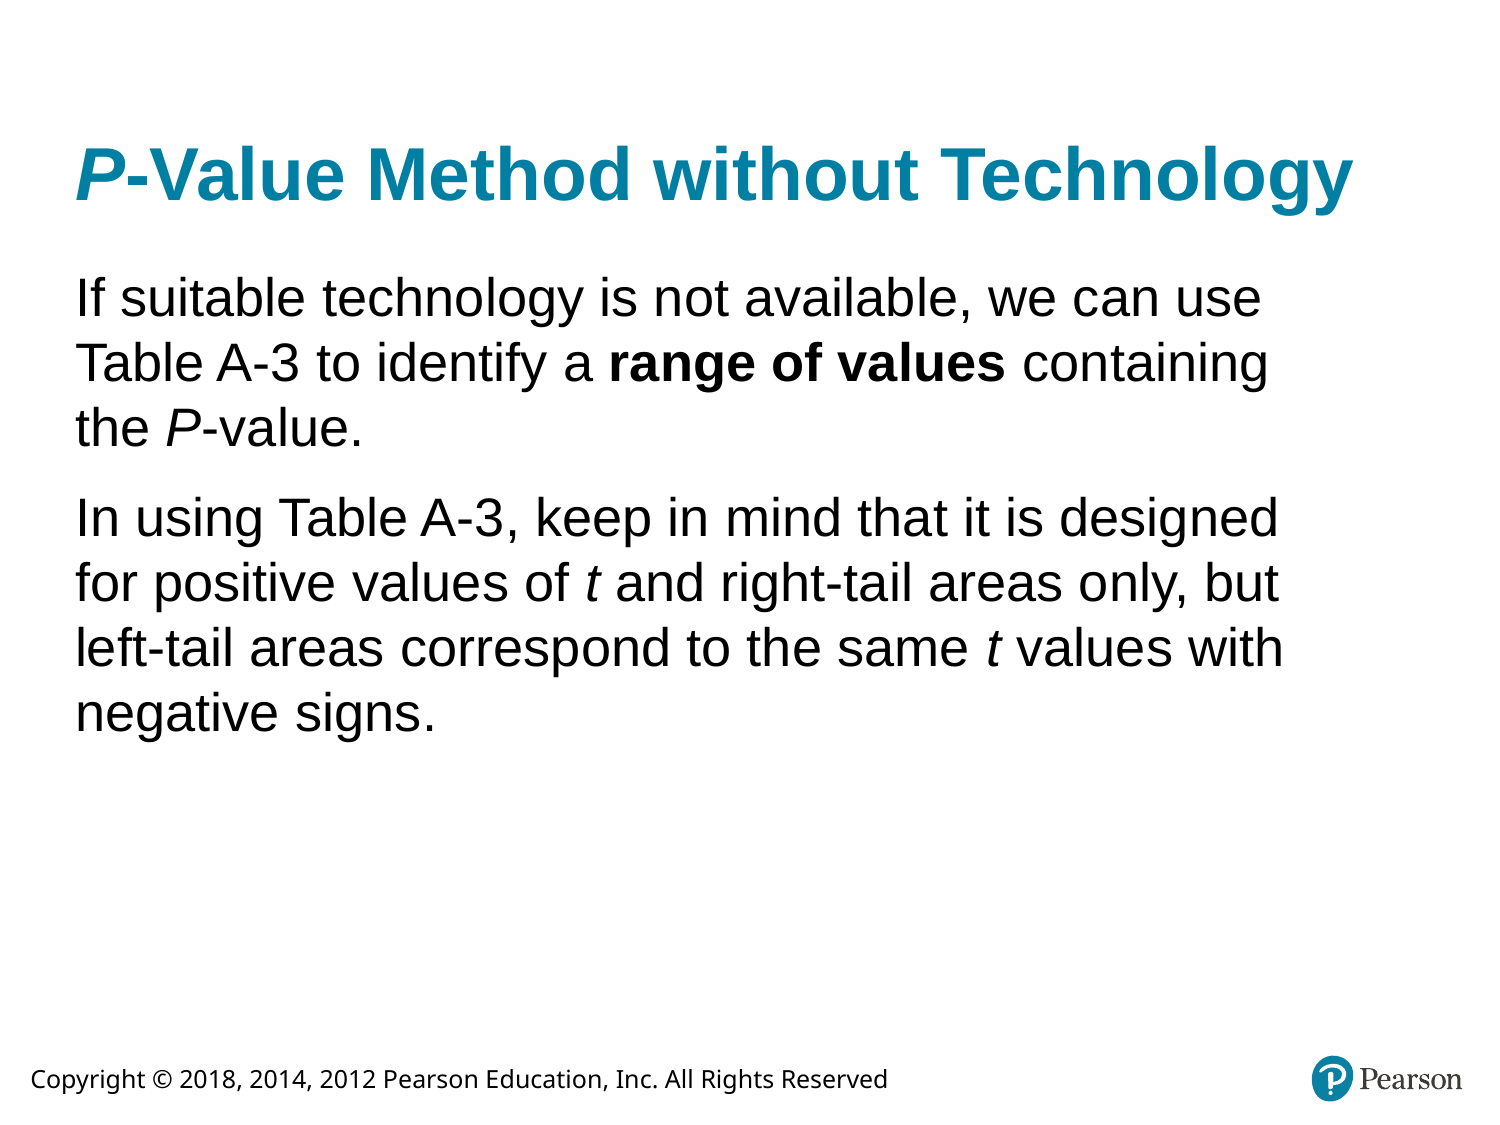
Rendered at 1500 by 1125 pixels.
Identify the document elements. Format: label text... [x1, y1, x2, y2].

list If suitable technology is not available, we can use Table A-3 to identify a range of values containing the P-value. In using Table A-3, keep in mind that it is designed for positive values of t and right-tail areas only, but left-tail areas correspond to the same t values with negative signs. [75, 262, 1350, 763]
title P-Value Method without Technology [75, 35, 1475, 216]
